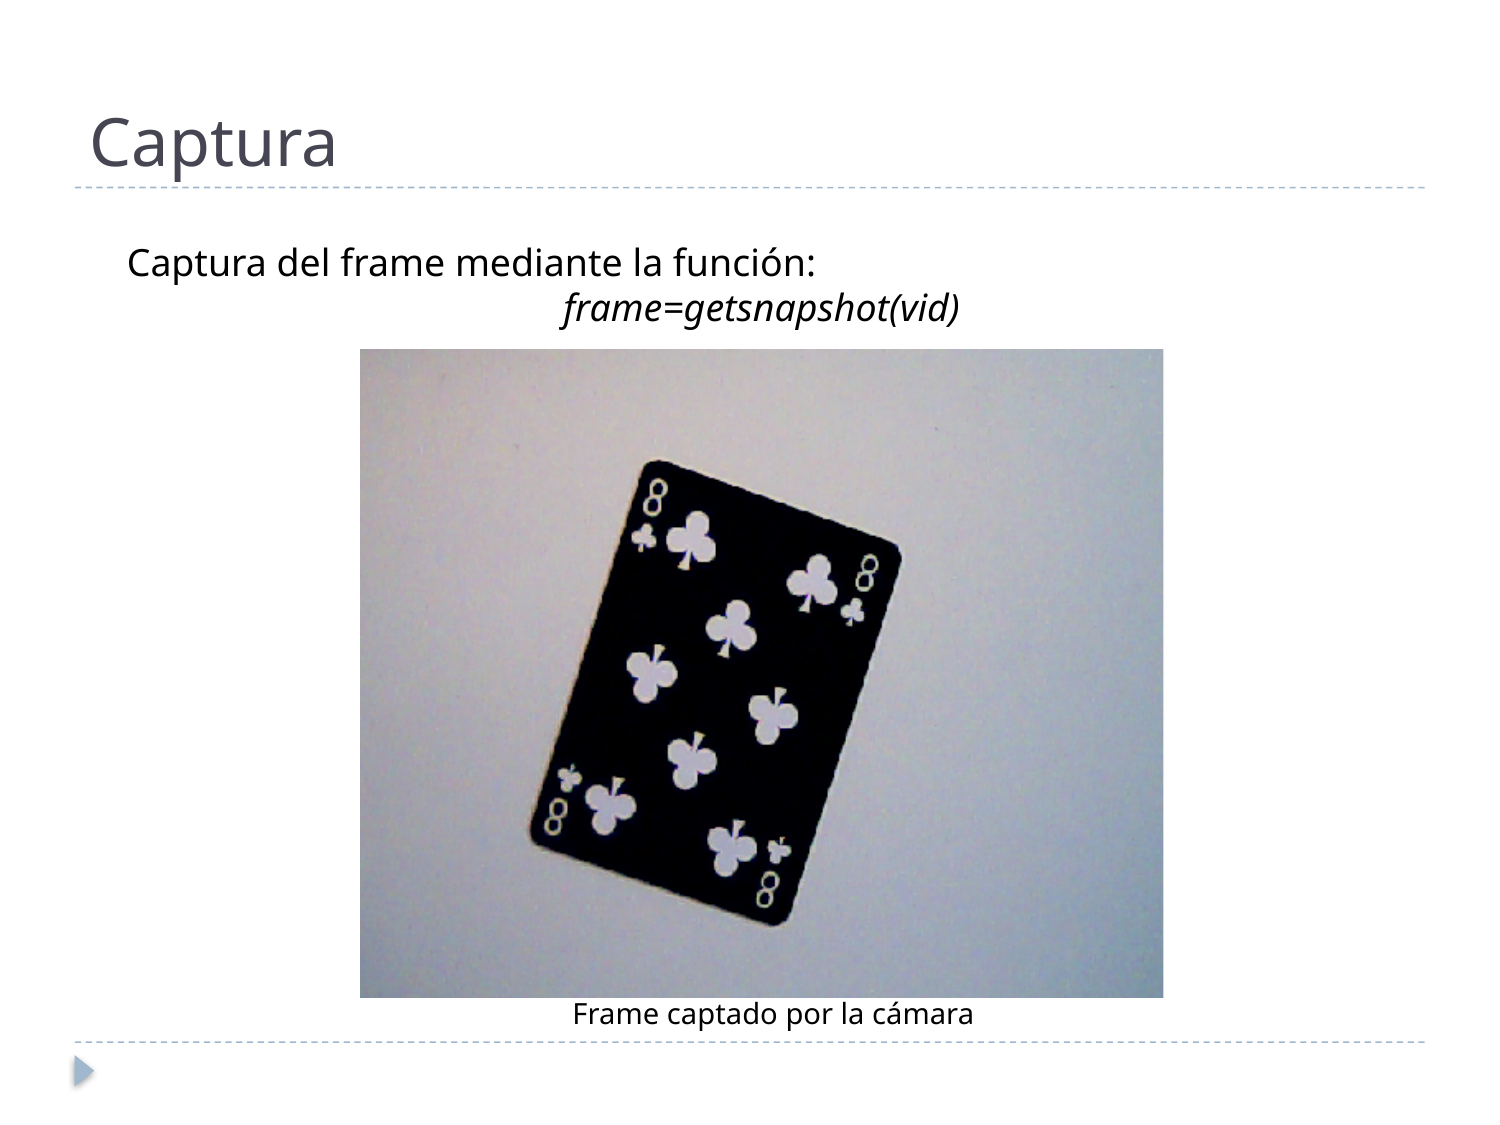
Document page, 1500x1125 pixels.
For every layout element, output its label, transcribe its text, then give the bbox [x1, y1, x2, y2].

title Captura [75, 24, 1425, 188]
text_box Frame captado por la cámara [537, 1012, 1010, 1038]
text_box Captura del frame mediante la función: frame=getsnapshot(vid) [112, 231, 1412, 382]
picture [359, 349, 1164, 998]
